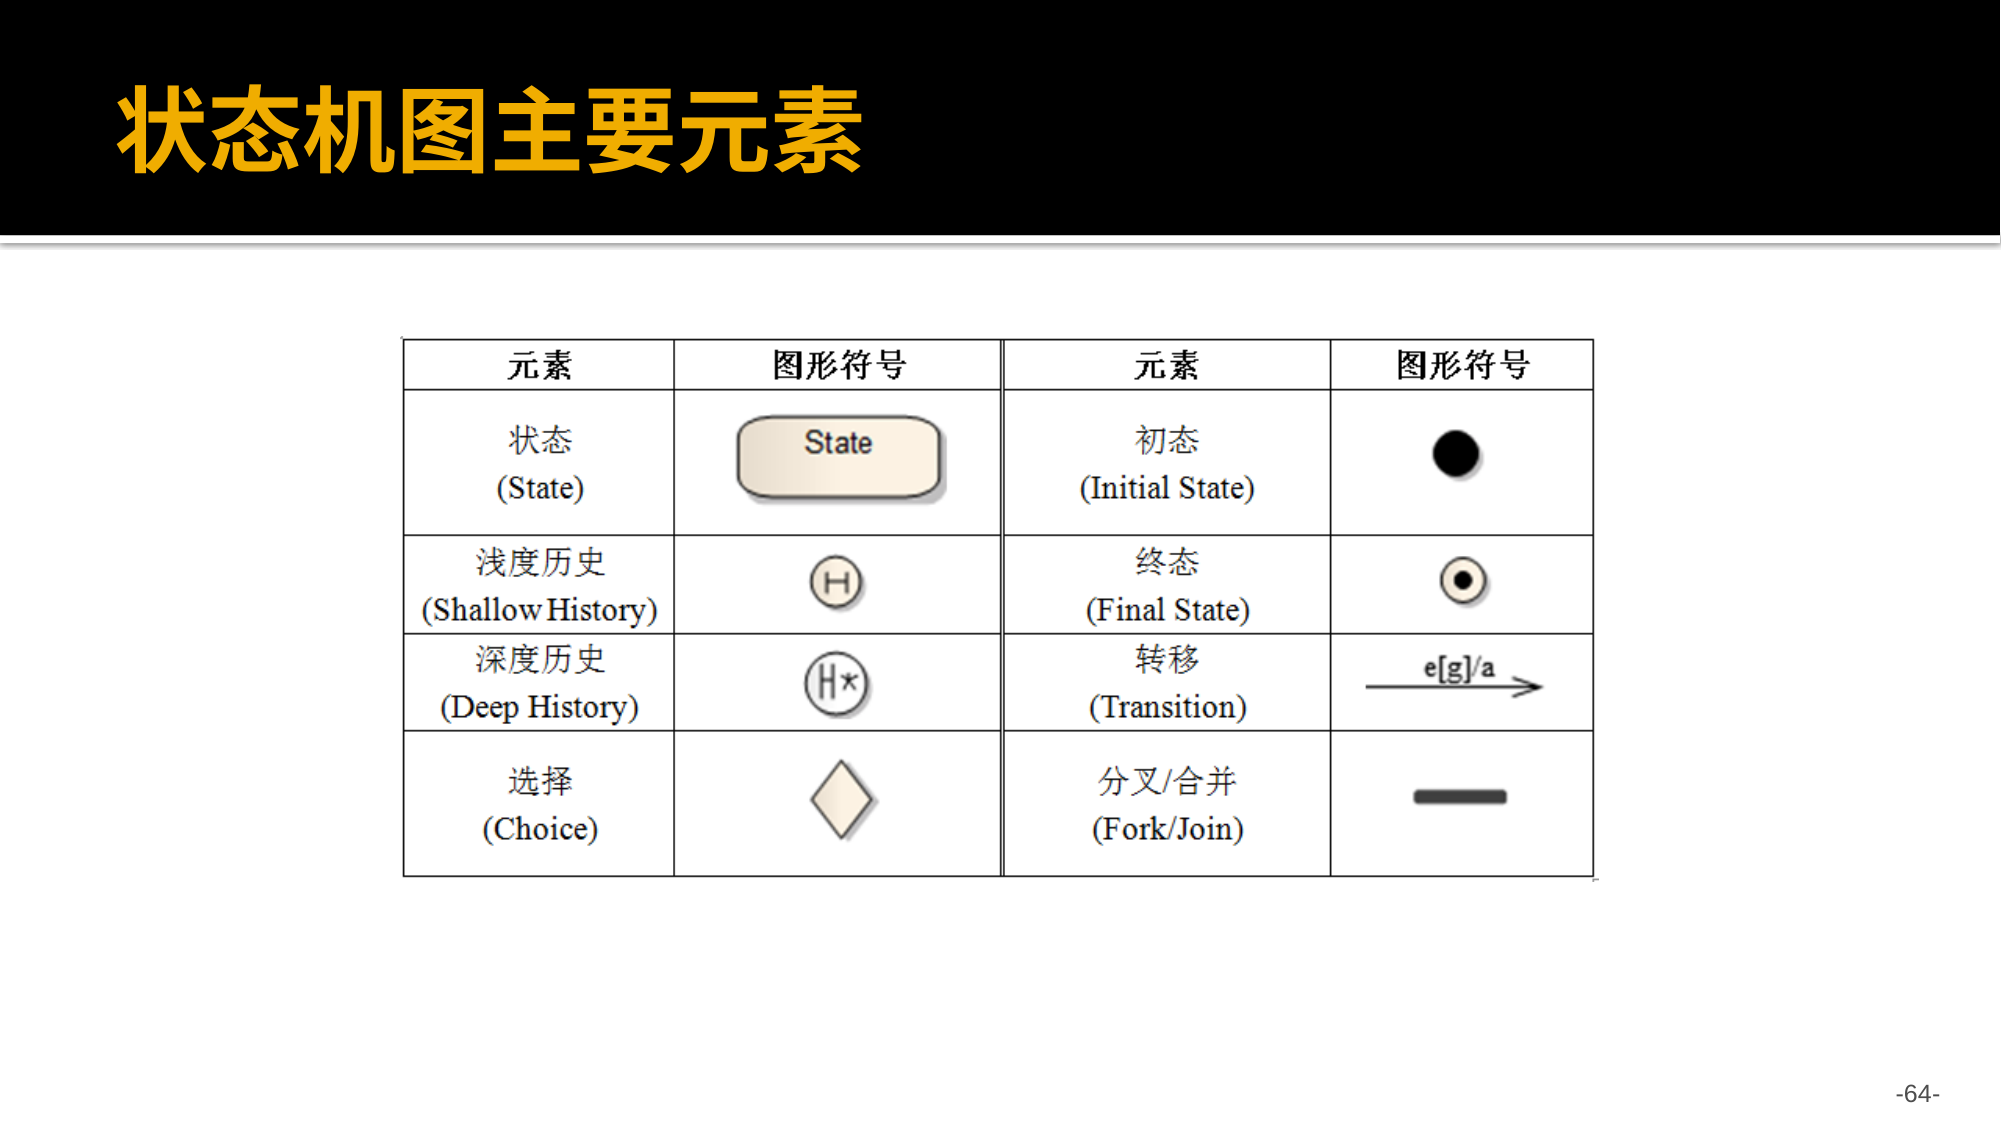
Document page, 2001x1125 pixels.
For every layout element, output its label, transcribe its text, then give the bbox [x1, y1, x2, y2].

picture [400, 336, 1599, 882]
slide_number -64- [1794, 1062, 1955, 1108]
title 状态机图主要元素 [99, 25, 1900, 231]
